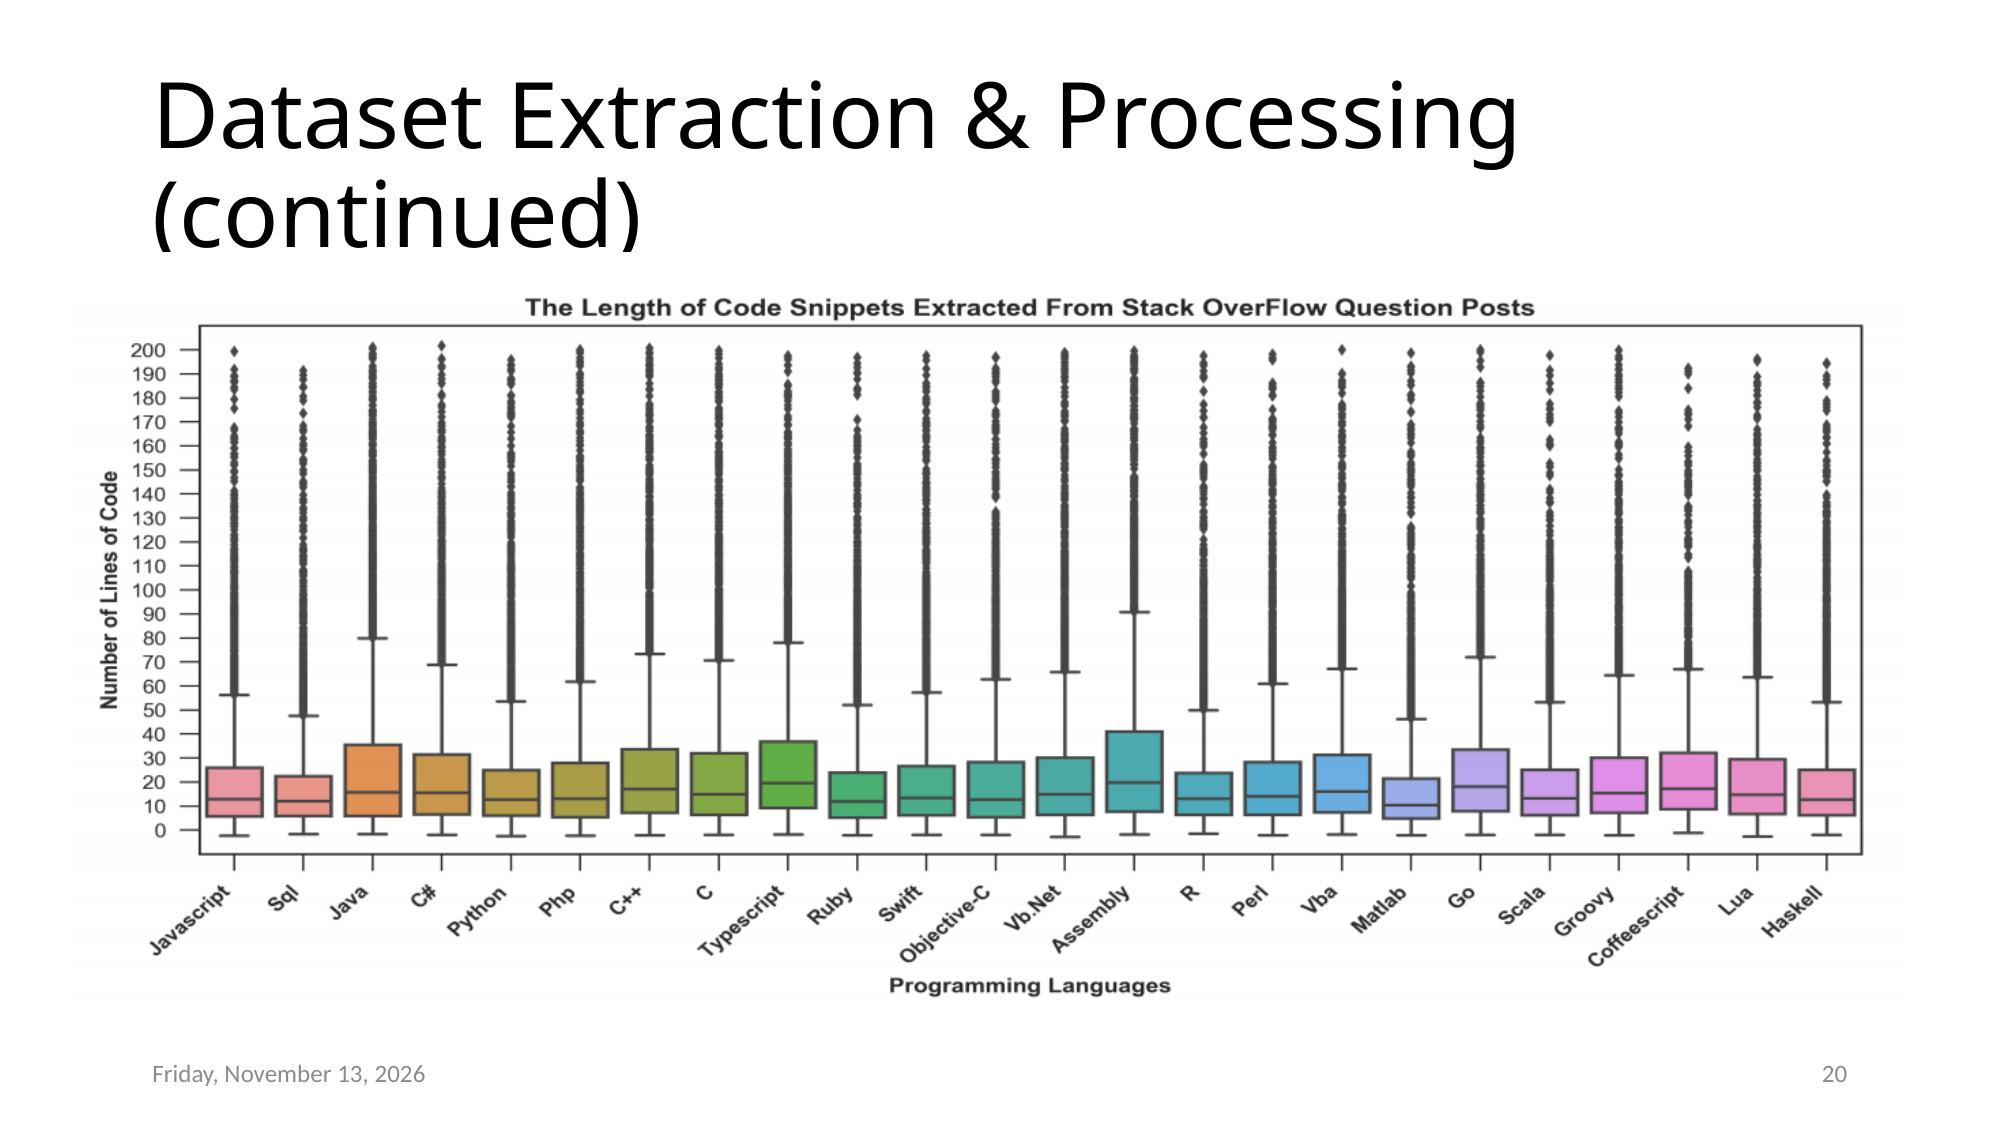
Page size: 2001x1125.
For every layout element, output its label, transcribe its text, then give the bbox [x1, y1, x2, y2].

slide_number 20 [1412, 1042, 1863, 1103]
title Dataset Extraction & Processing (continued) [137, 59, 1863, 252]
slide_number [137, 1042, 588, 1103]
picture [0, 252, 2000, 1014]
